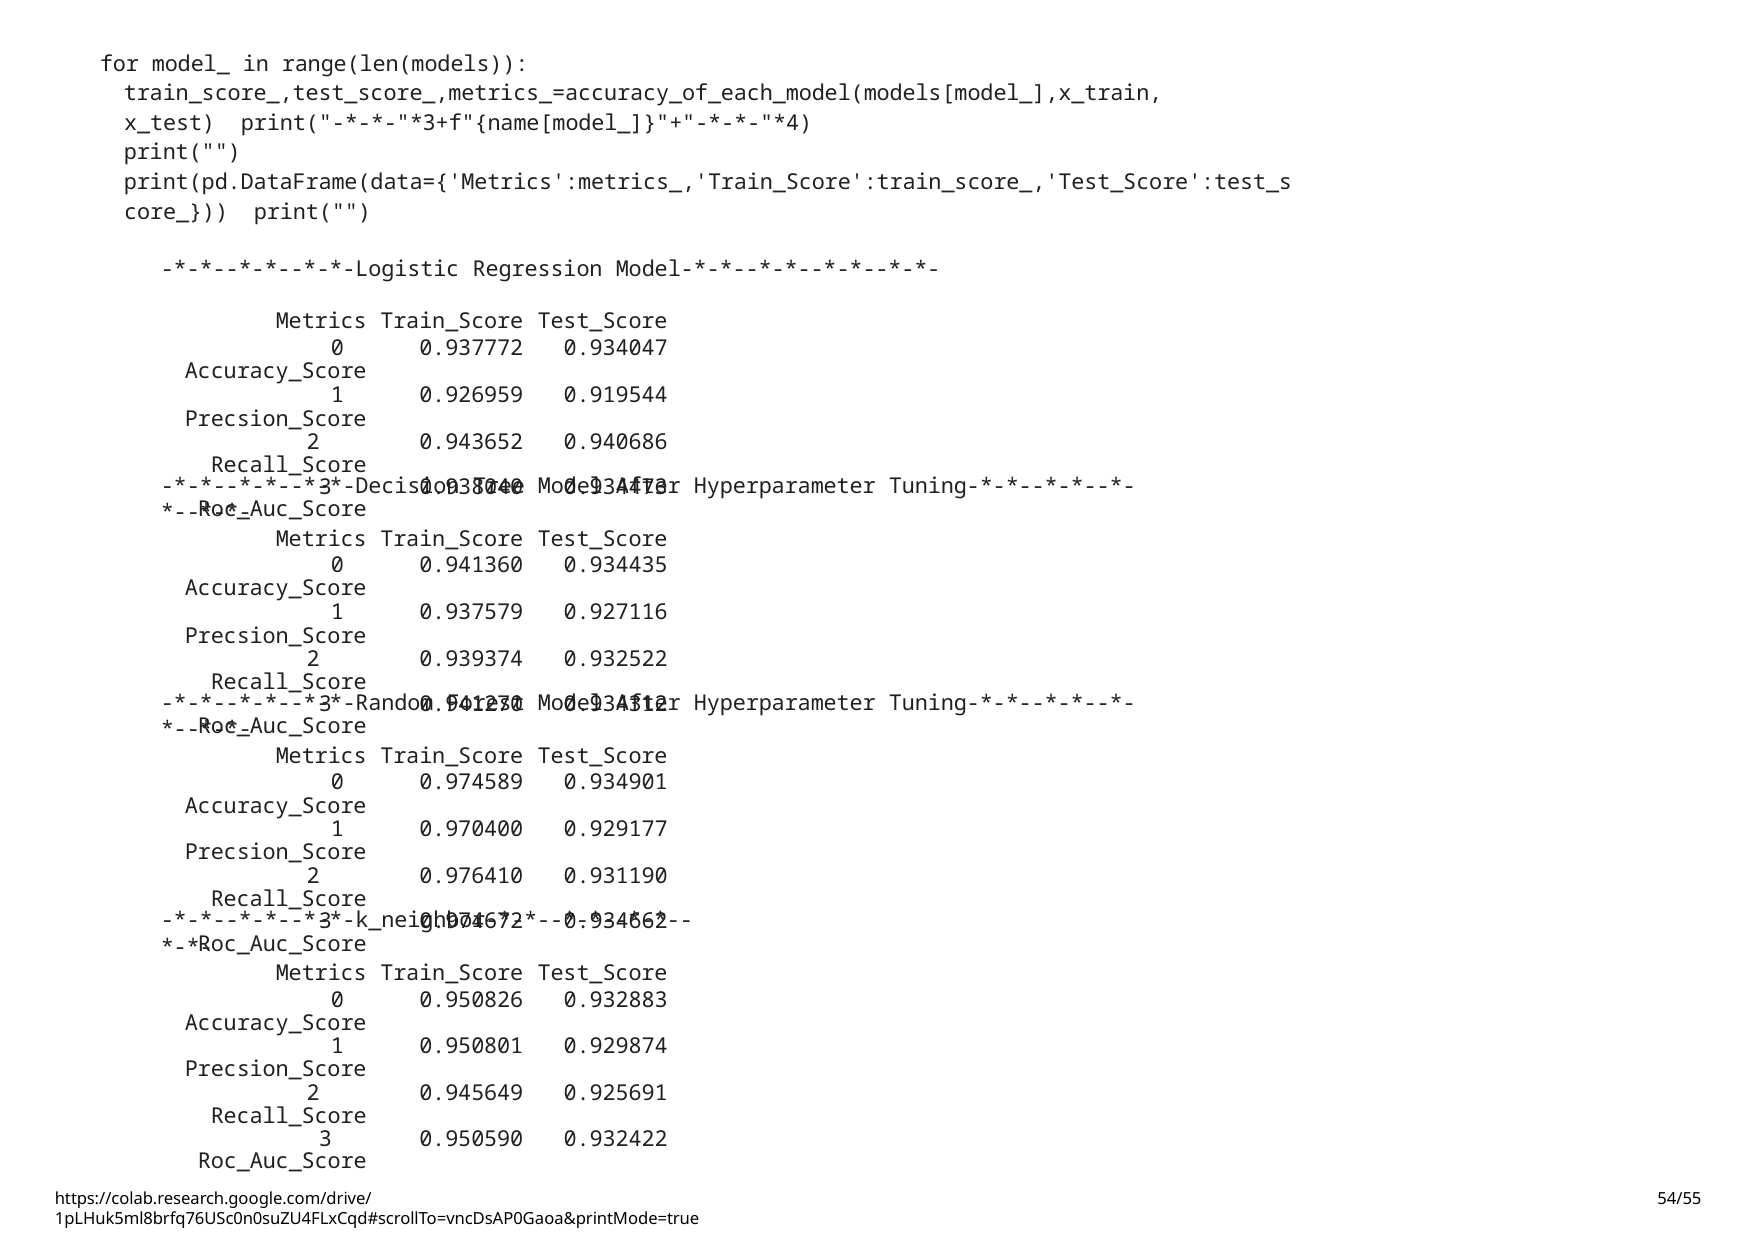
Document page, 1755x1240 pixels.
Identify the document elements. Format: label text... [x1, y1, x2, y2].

table_header Metrics [156, 966, 378, 991]
table_cell 3 Roc_Auc_Score [156, 1130, 378, 1175]
table_header Train_Score [378, 966, 534, 991]
table_cell 0.932422 [534, 1130, 672, 1175]
table_cell 2 Recall_Score [156, 1083, 378, 1130]
table_header Metrics [156, 315, 378, 339]
table_cell 0.937579 [378, 602, 534, 650]
table_header Metrics [156, 749, 378, 773]
table_cell 0.970400 [378, 819, 534, 866]
table_cell 0.929874 [534, 1037, 672, 1083]
table_cell 0.950826 [378, 991, 534, 1037]
table_cell 0.945649 [378, 1083, 534, 1130]
table_header Train_Score [378, 749, 534, 773]
table_header Test_Score [534, 966, 672, 991]
table_header Train_Score [378, 532, 534, 556]
table_cell 1 Precsion_Score [156, 602, 378, 650]
table_cell 0.934435 [534, 556, 672, 602]
footer https://colab.research.google.com/drive/1pLHuk5ml8brfq76USc0n0suZU4FLxCqd#scrollTo=vncDsAP0Gaoa&printMode=true [53, 1187, 979, 1240]
table_cell 0.932883 [534, 991, 672, 1037]
text_box -*-*--*-*--*-*-Random Forest Model After Hyperparameter Tuning-*-*--*-*--*-*--*-*- [158, 686, 1150, 742]
table_cell 0.926959 [378, 385, 534, 432]
table_cell 0.943652 [378, 432, 534, 469]
table_header Metrics [156, 532, 378, 556]
table_cell 0.919544 [534, 385, 672, 432]
table_cell 0.934901 [534, 773, 672, 819]
table_header Test_Score [534, 749, 672, 773]
table_cell 0 Accuracy_Score [156, 991, 378, 1037]
slide_number 54/55 [1651, 1187, 1708, 1240]
table_cell 0.937772 [378, 339, 534, 385]
text_box -*-*--*-*--*-*-k_neighbor-*-*--*-*--*-*--*-*- [158, 903, 705, 959]
table_cell 0 Accuracy_Score [156, 339, 378, 385]
table_cell 0.932522 [534, 650, 672, 686]
table_cell 1 Precsion_Score [156, 1037, 378, 1083]
text_box -*-*--*-*--*-*-Decision Tree Model After Hyperparameter Tuning-*-*--*-*--*-*--*-*- [158, 469, 1150, 524]
table_cell 1 Precsion_Score [156, 819, 378, 866]
table_cell 0 Accuracy_Score [156, 556, 378, 602]
table_cell 2 Recall_Score [156, 650, 378, 696]
table_cell 0.931190 [534, 866, 672, 903]
table_cell 0.929177 [534, 819, 672, 866]
table_cell 0.976410 [378, 866, 534, 903]
table_cell 0.925691 [534, 1083, 672, 1130]
table_cell 1 Precsion_Score [156, 385, 378, 432]
table_header Test_Score [534, 315, 672, 339]
table_cell 0.940686 [534, 432, 672, 469]
table_cell 0.941360 [378, 556, 534, 602]
table_cell 0.950590 [378, 1130, 534, 1175]
table_header Test_Score [534, 532, 672, 556]
table_header Train_Score [378, 315, 534, 339]
text_box for model_ in range(len(models)): train_score_,test_score_,metrics_=accuracy_of_each_model(models[model_],x_train,x_test) print("-*-*-"*3+f"{name[model_]}"+"-*-*-"*4) print("") print(pd.DataFrame(data={'Metrics':metrics_,'Train_Score':train_score_,'Test_Score':test_score_})) print("") -*-*--*-*--*-*-Logistic Regression Model-*-*--*-*--*-*--*-*- [97, 43, 1306, 281]
table_cell 0.927116 [534, 602, 672, 650]
table_cell 0.939374 [378, 650, 534, 686]
table_cell 0.934047 [534, 339, 672, 385]
table_cell 0 Accuracy_Score [156, 773, 378, 819]
table_cell 0.950801 [378, 1037, 534, 1083]
table_cell 2 Recall_Score [156, 432, 378, 479]
table_cell 0.974589 [378, 773, 534, 819]
table_cell 2 Recall_Score [156, 866, 378, 913]
